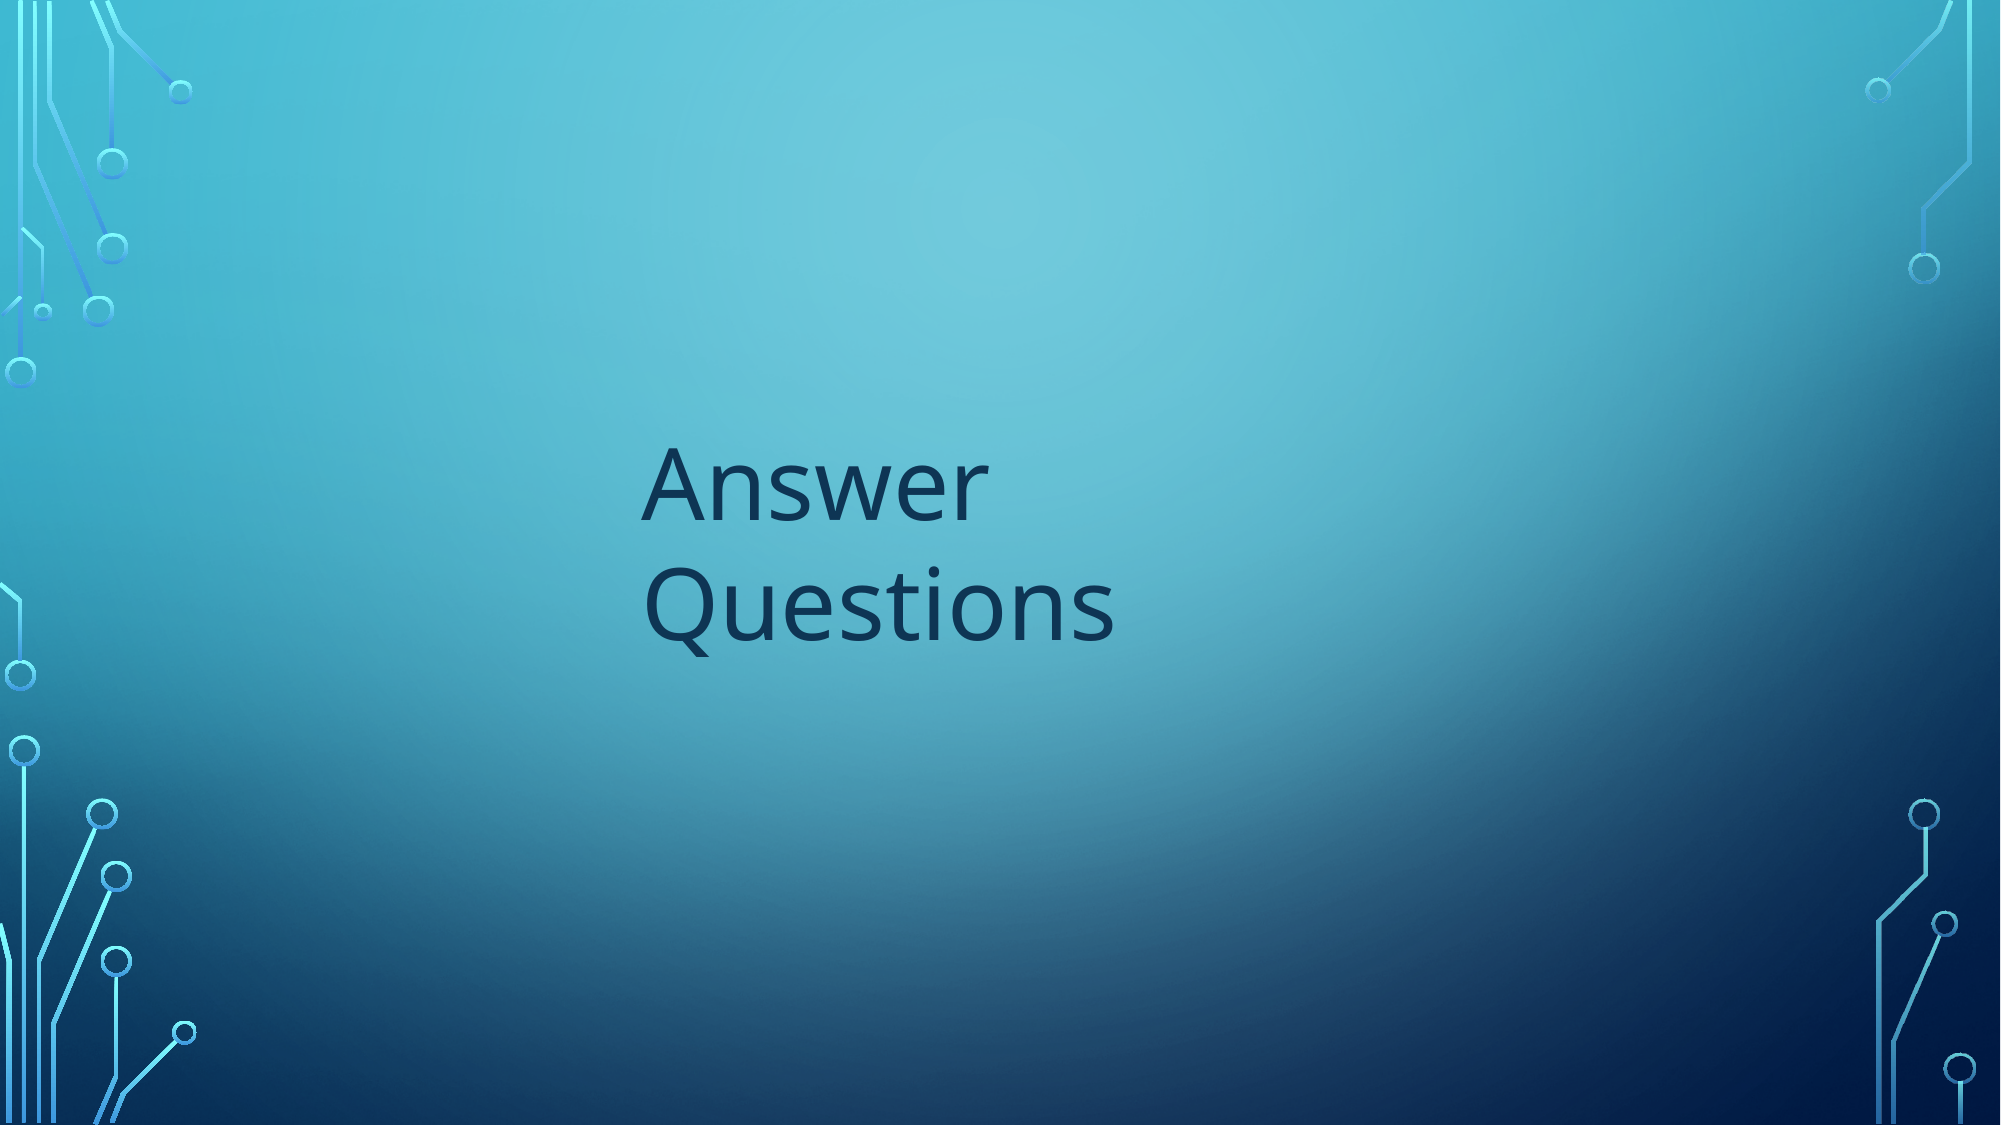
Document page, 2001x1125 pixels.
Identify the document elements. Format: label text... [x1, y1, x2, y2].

text_box Answer Questions [626, 413, 1374, 668]
